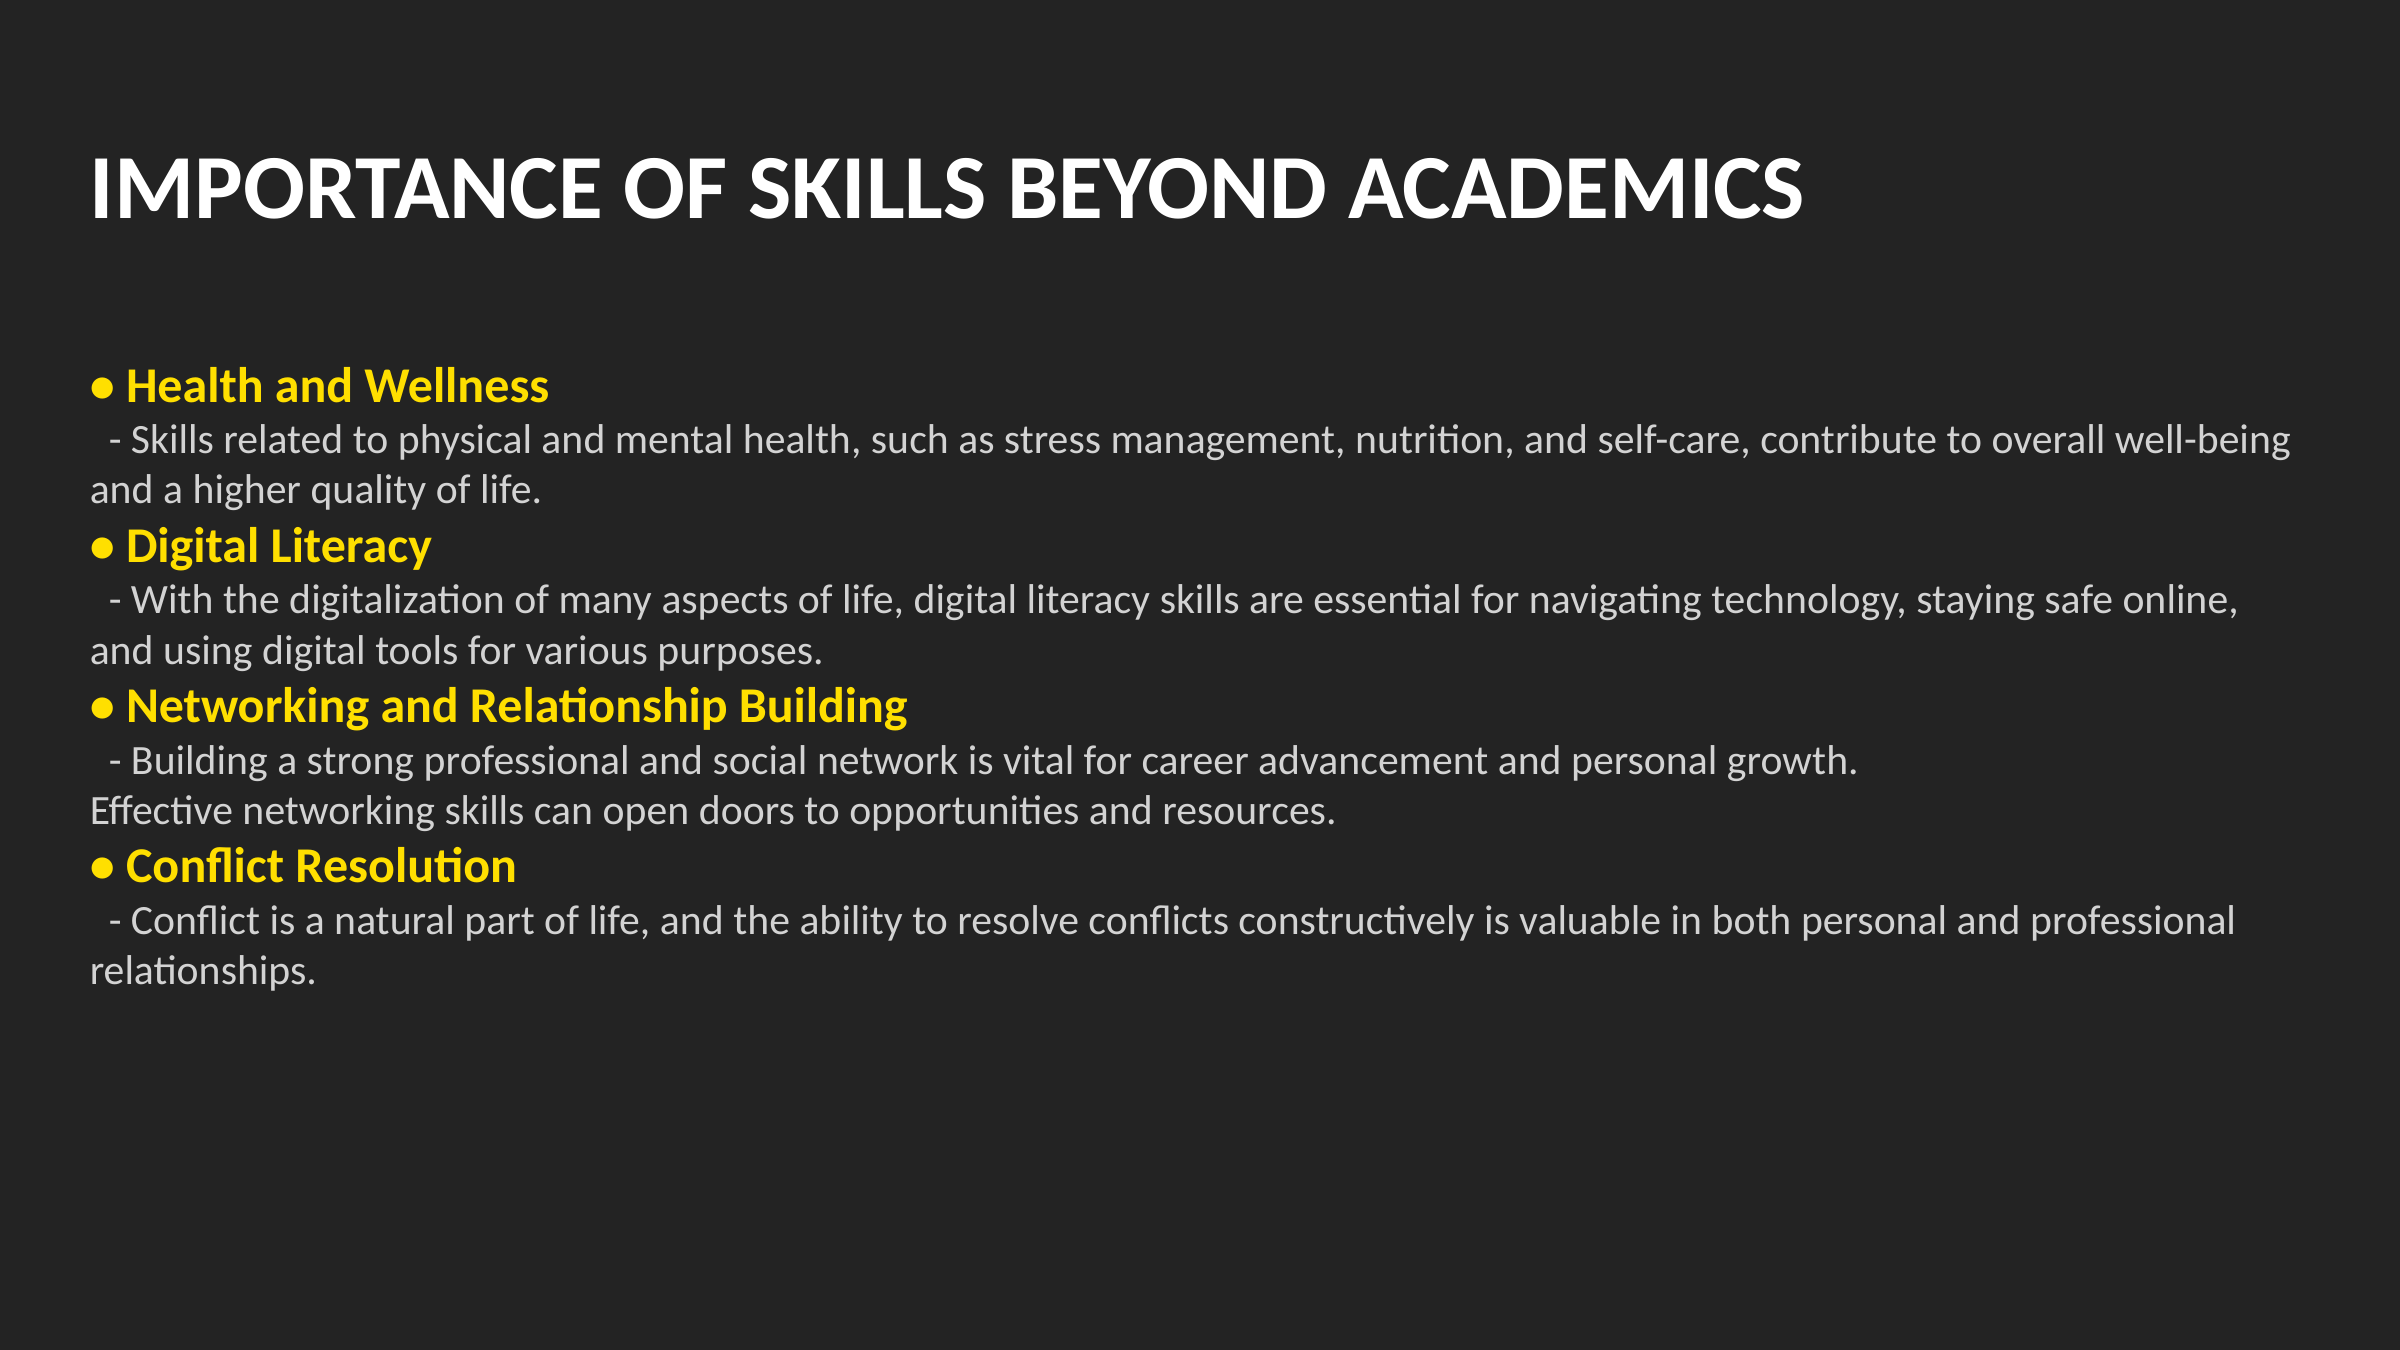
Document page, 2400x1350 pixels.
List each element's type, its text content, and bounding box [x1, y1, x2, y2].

text_box IMPORTANCE OF SKILLS BEYOND ACADEMICS [74, 74, 2325, 245]
text_box • Health and Wellness - Skills related to physical and mental health, such as stress management, nutrition, and self-care, contribute to overall well-being and a higher quality of life. • Digital Literacy - With the digitalization of many aspects of life, digital literacy skills are essential for navigating technology, staying safe online, and using digital tools for various purposes. • Networking and Relationship Building - Building a strong professional and social network is vital for career advancement and personal growth. Effective networking skills can open doors to opportunities and resources. • Conflict Resolution - Conflict is a natural part of life, and the ability to resolve conflicts constructively is valuable in both personal and professional relationships. [74, 299, 2325, 1000]
